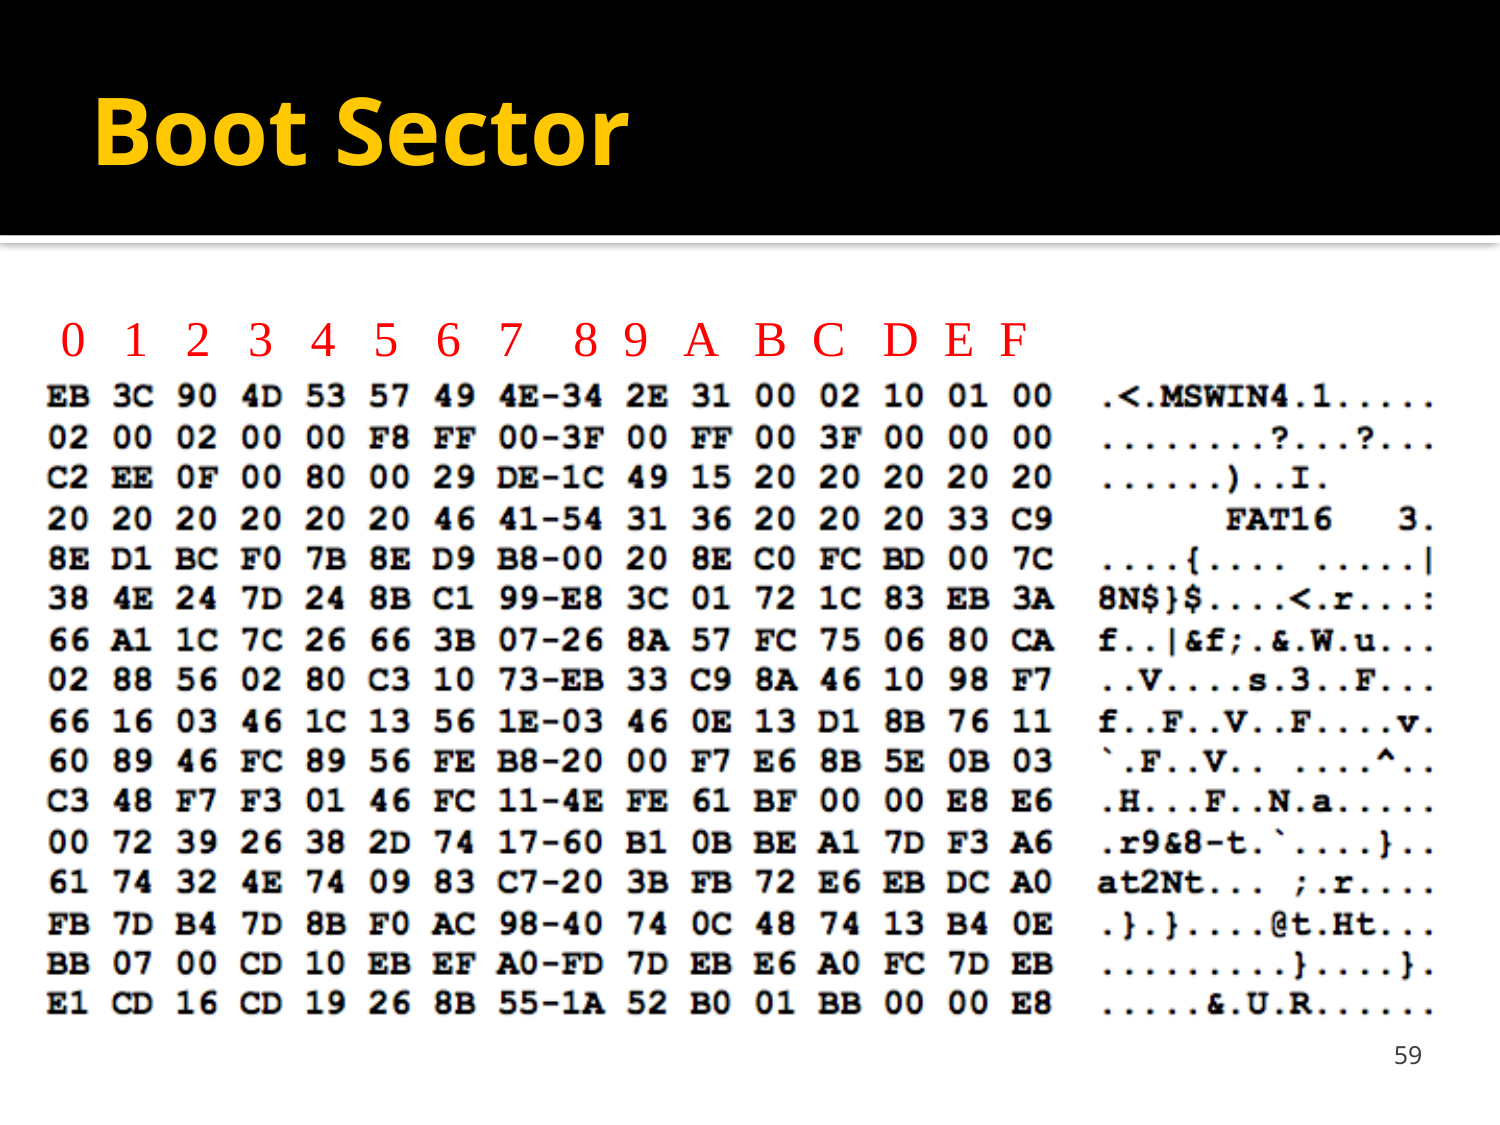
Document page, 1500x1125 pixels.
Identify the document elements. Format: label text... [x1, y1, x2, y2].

list 0 1 2 3 4 5 6 7 8 9 A B C D E F [19, 291, 1425, 1050]
title Boot Sector [75, 25, 1425, 231]
slide_number 59 [1337, 1034, 1438, 1074]
picture [39, 372, 1459, 1026]
